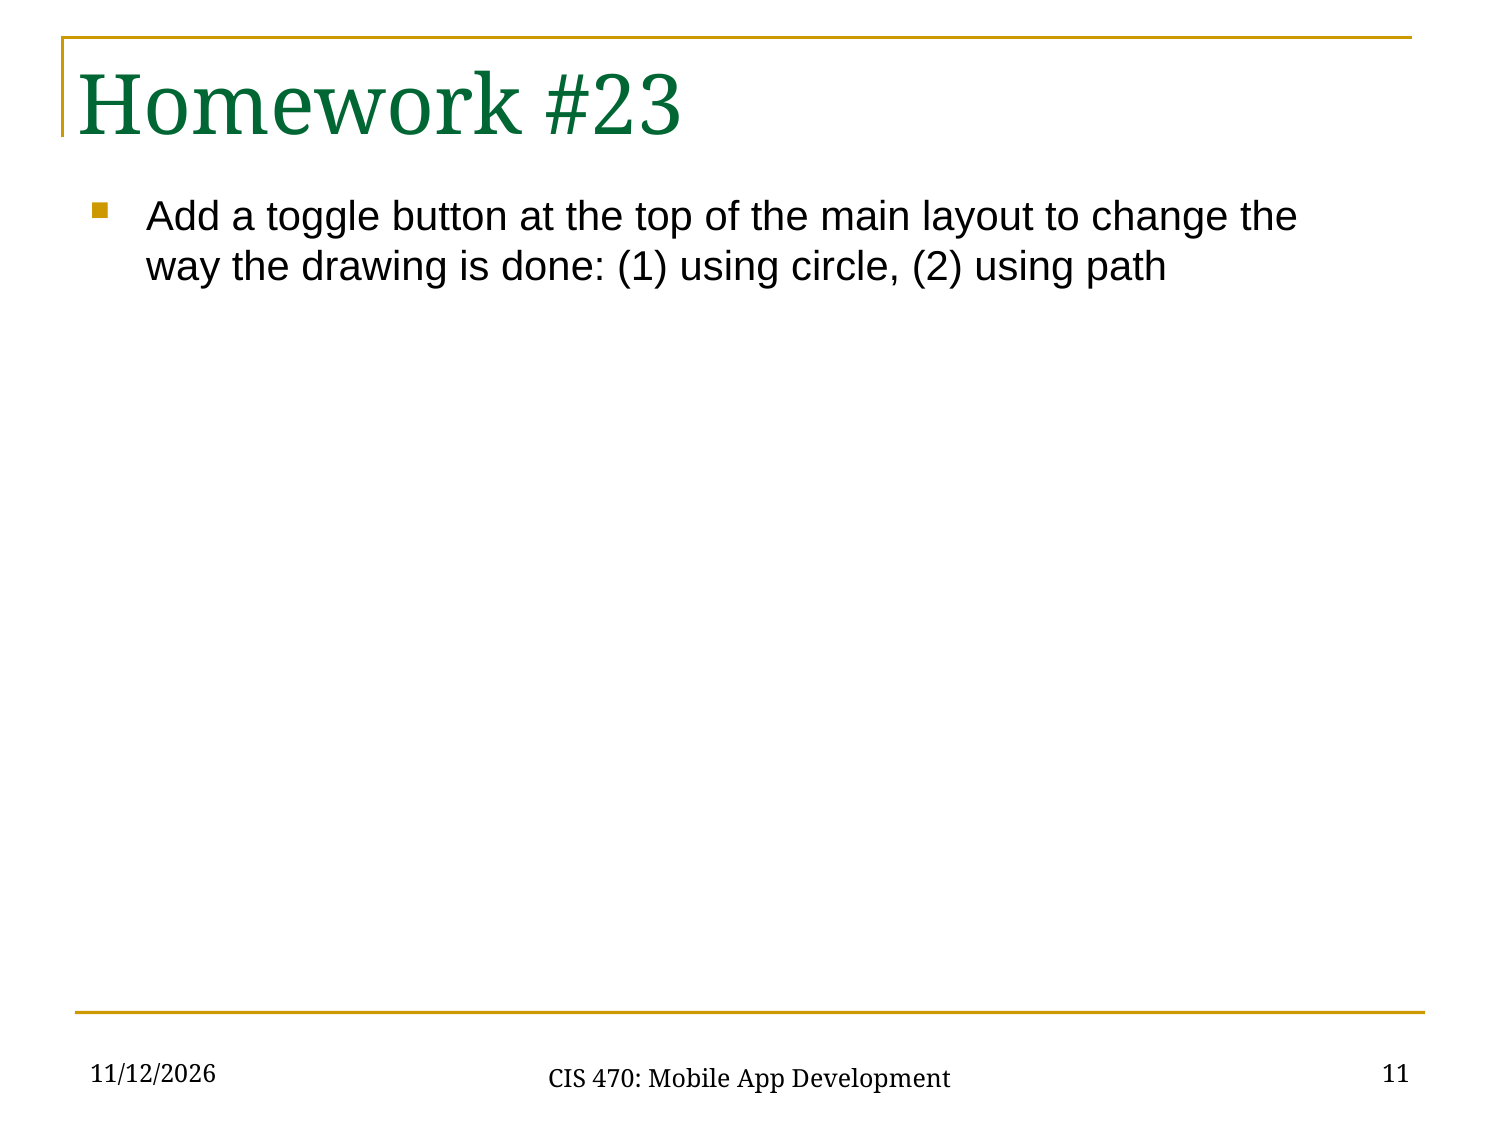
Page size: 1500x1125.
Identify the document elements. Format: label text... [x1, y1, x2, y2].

text_box Homework #23 [63, 46, 1414, 156]
slide_number 11 [1074, 1024, 1425, 1100]
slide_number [75, 1024, 425, 1100]
footer CIS 470: Mobile App Development [512, 1025, 988, 1100]
text_box Add a toggle button at the top of the main layout to change the way the drawing is done: (1) using circle, (2) using path [75, 181, 1389, 577]
